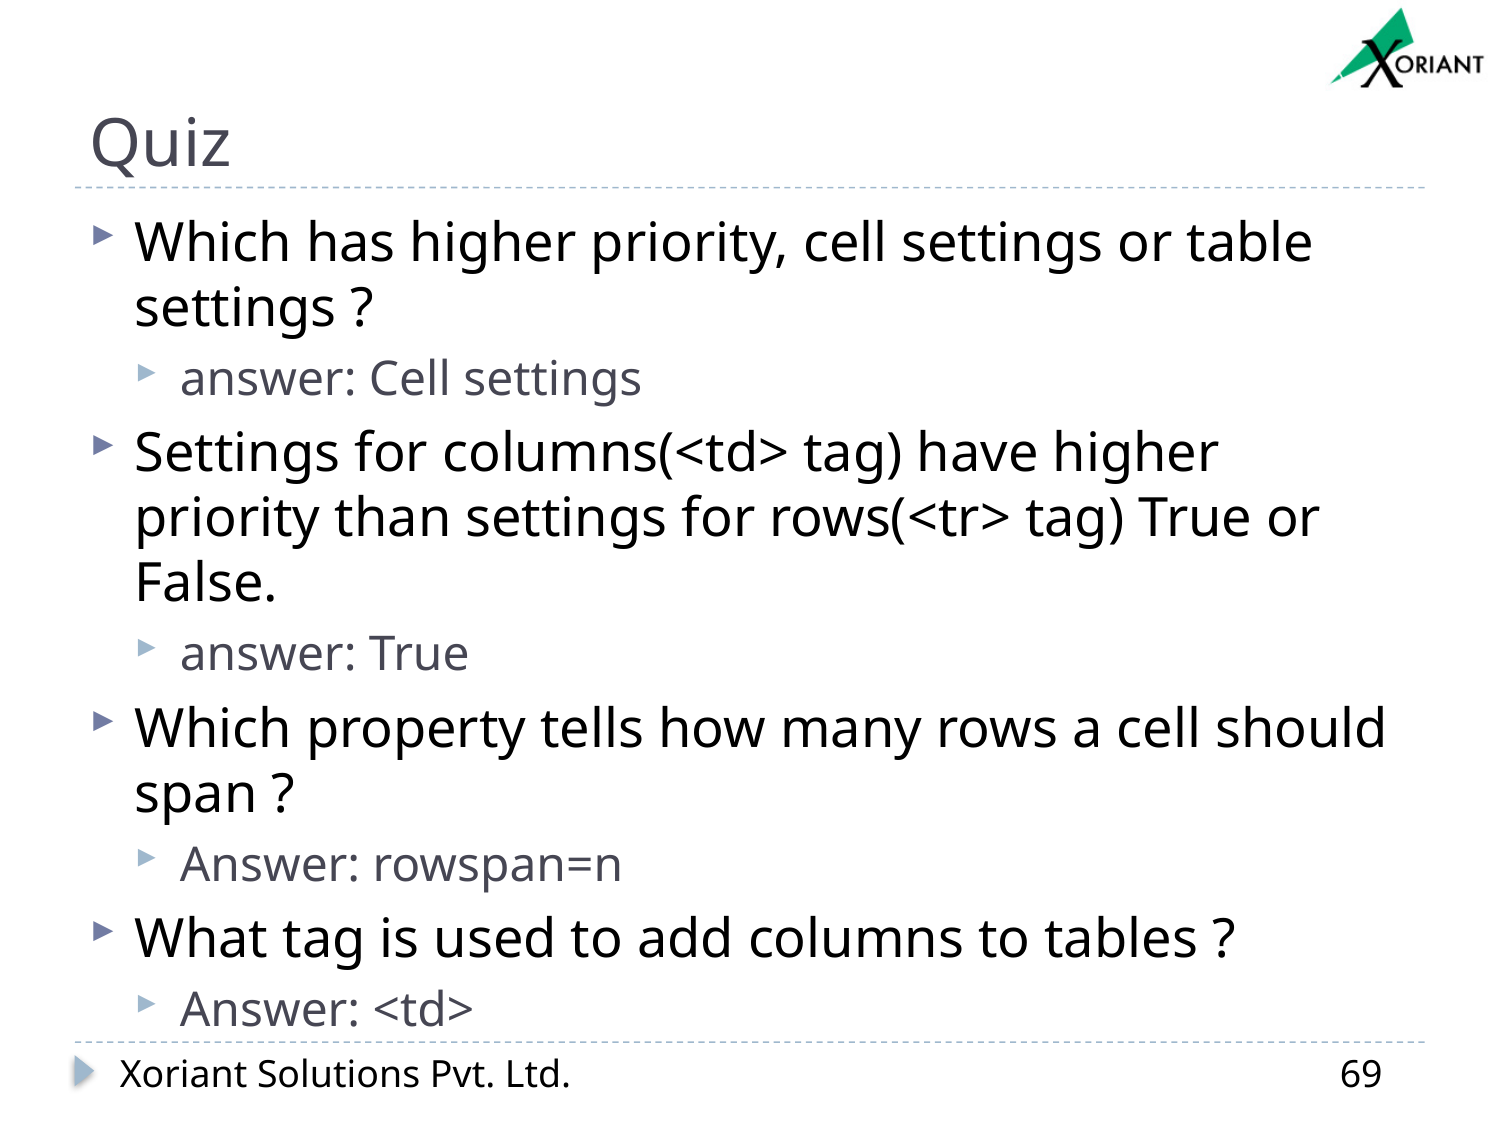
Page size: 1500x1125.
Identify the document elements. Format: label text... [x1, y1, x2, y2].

picture [1325, 0, 1500, 91]
list Which has higher priority, cell settings or table settings ? answer: Cell settings Settings for columns(<td> tag) have higher priority than settings for rows(<tr> tag) True or False. answer: True Which property tells how many rows a cell should span ? Answer: rowspan=n What tag is used to add columns to tables ? Answer: <td> [75, 200, 1425, 1010]
slide_number 69 [1325, 1042, 1425, 1103]
footer Xoriant Solutions Pvt. Ltd. [105, 1042, 675, 1103]
title Quiz [75, 24, 1425, 188]
